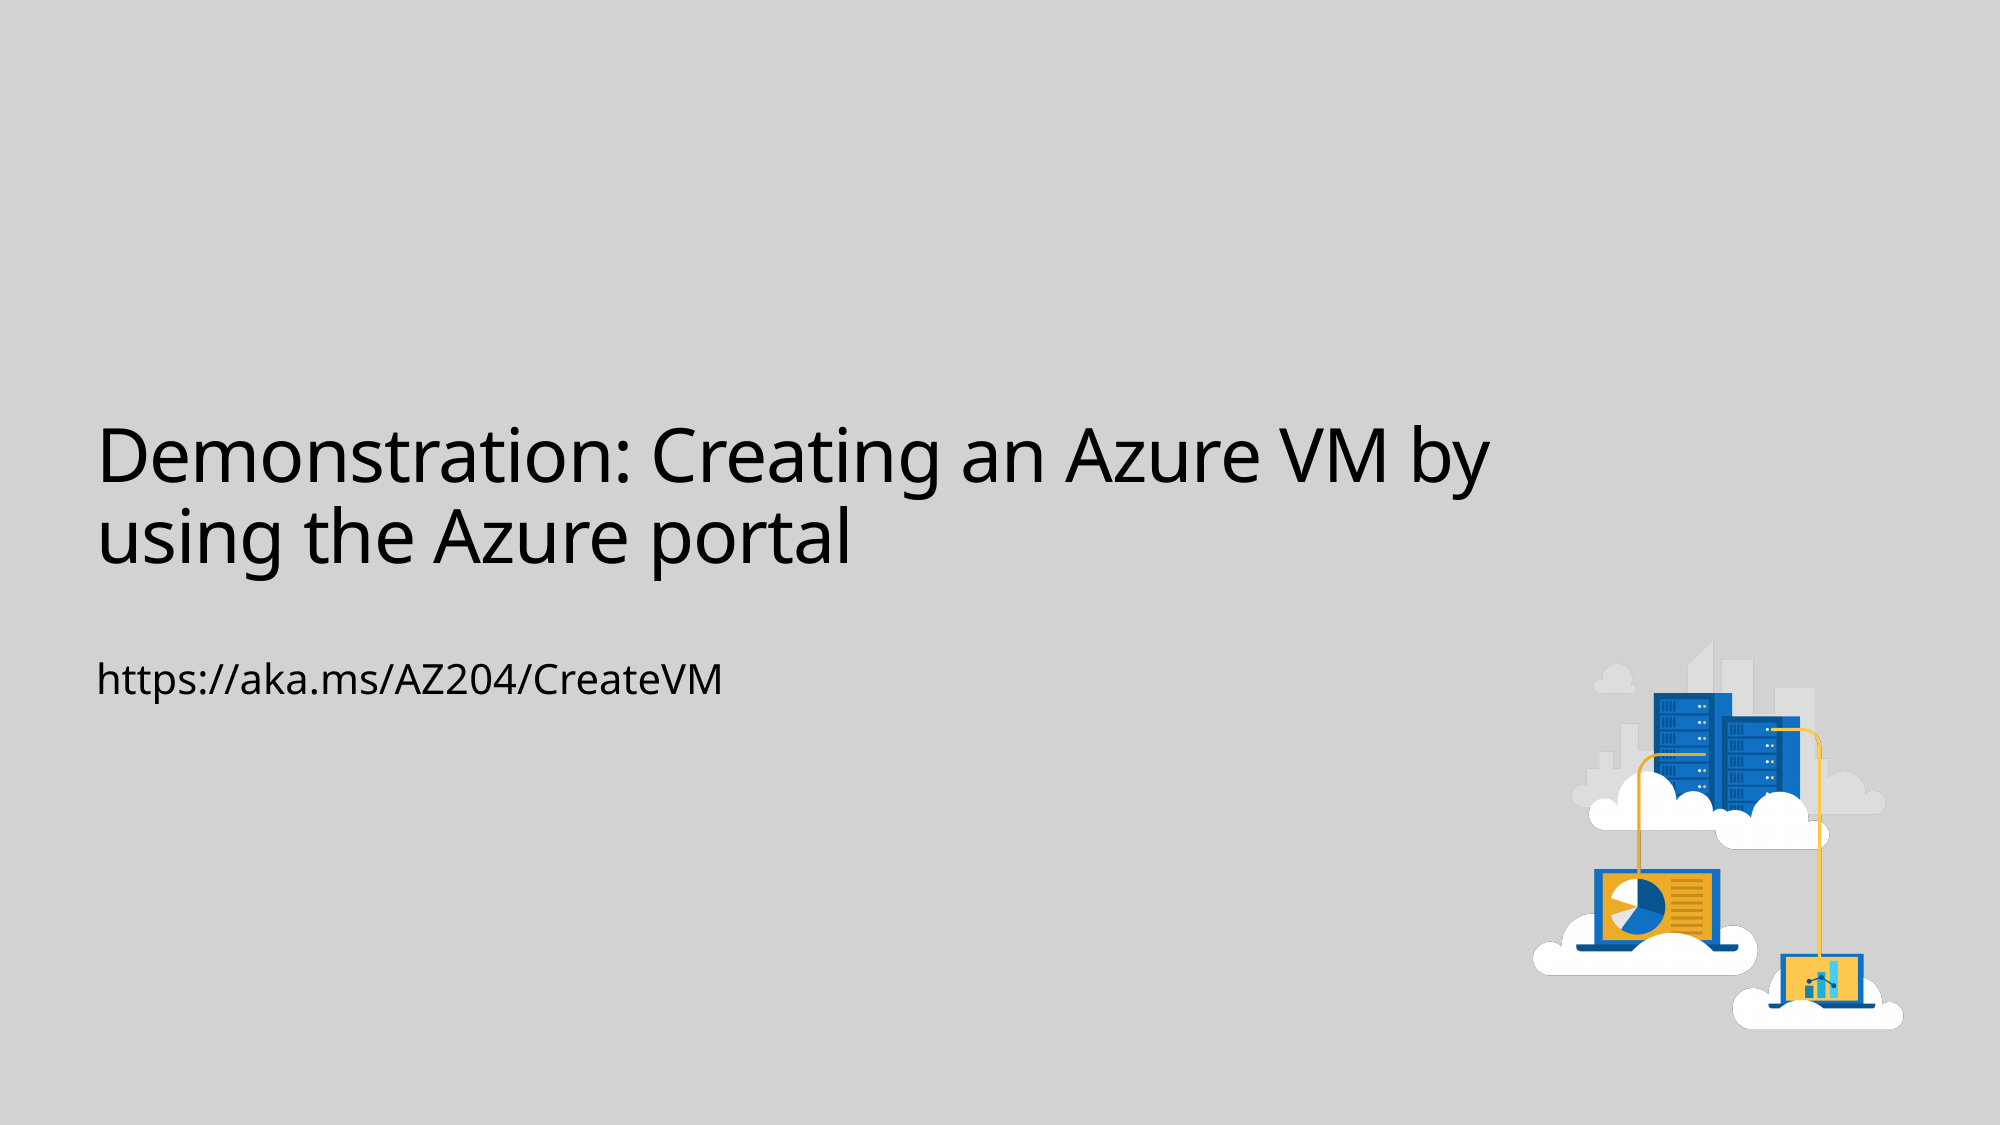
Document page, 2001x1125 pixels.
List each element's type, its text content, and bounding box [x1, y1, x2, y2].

picture [1532, 639, 1905, 1029]
title Demonstration: Creating an Azure VM by using the Azure portal [96, 415, 1596, 580]
list https://aka.ms/AZ204/CreateVM [96, 652, 1596, 754]
